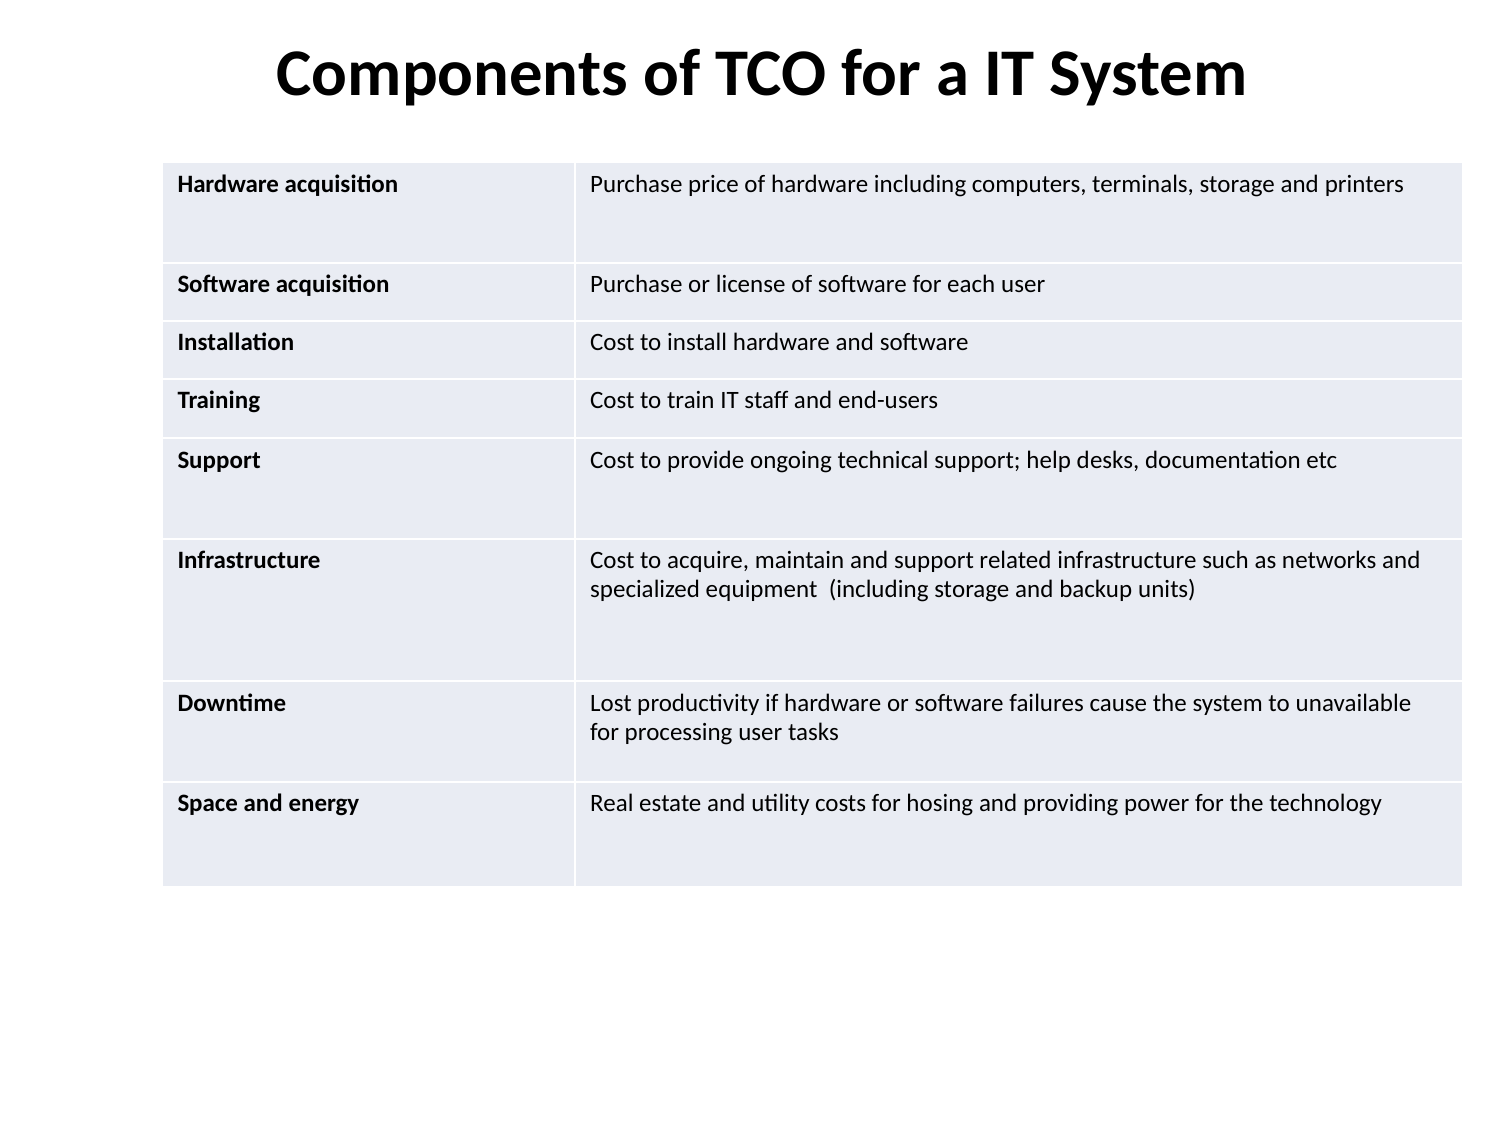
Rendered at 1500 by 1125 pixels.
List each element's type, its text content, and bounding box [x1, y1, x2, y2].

table_header Hardware acquisition [163, 163, 574, 262]
table_cell Cost to train IT staff and end-users [576, 380, 1462, 437]
table_cell Support [163, 439, 574, 538]
table_cell Real estate and utility costs for hosing and providing power for the technology [576, 783, 1462, 886]
table_cell Cost to acquire, maintain and support related infrastructure such as networks and specialized equipment (including storage and backup units) [576, 540, 1462, 680]
table_cell Cost to provide ongoing technical support; help desks, documentation etc [576, 439, 1462, 538]
table_cell Downtime [163, 682, 574, 781]
table_cell Training [163, 380, 574, 437]
table_cell Cost to install hardware and software [576, 322, 1462, 378]
table_header Purchase price of hardware including computers, terminals, storage and printers [576, 163, 1462, 262]
table_cell Purchase or license of software for each user [576, 264, 1462, 320]
title Components of TCO for a IT System [87, 0, 1438, 163]
table_cell Software acquisition [163, 264, 574, 320]
table_cell Lost productivity if hardware or software failures cause the system to unavailable for processing user tasks [576, 682, 1462, 781]
table_cell Infrastructure [163, 540, 574, 680]
table_cell Space and energy [163, 783, 574, 886]
table_cell Installation [163, 322, 574, 378]
